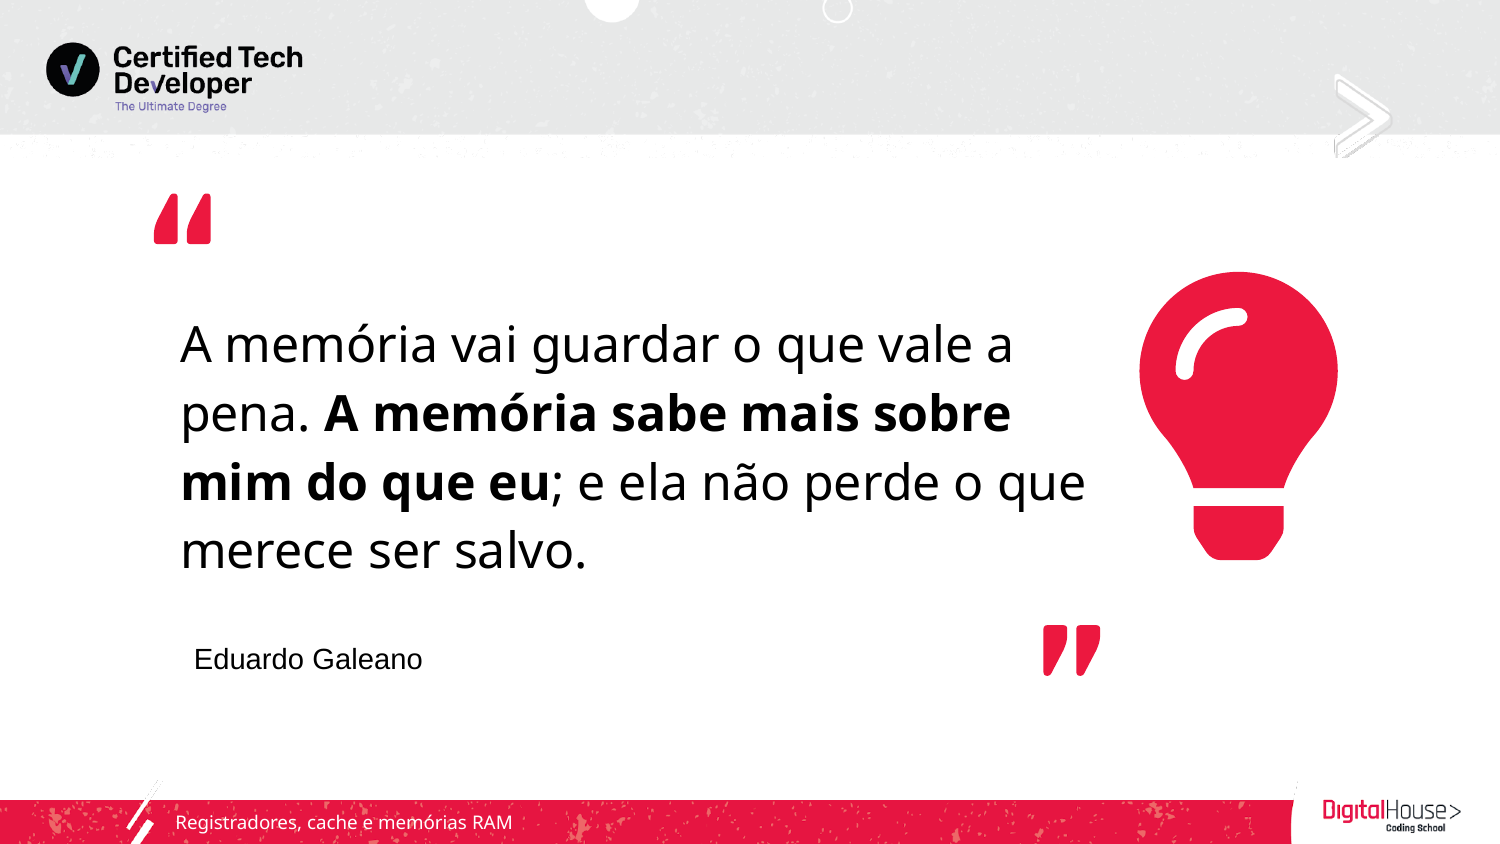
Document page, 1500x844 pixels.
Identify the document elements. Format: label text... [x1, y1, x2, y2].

text_box Eduardo Galeano [178, 625, 1010, 691]
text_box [1043, 624, 1101, 676]
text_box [153, 193, 211, 245]
picture [0, 780, 1500, 844]
text_box [1139, 271, 1338, 489]
text_box [1193, 506, 1284, 561]
picture [0, 0, 1500, 158]
text_box A memória vai guardar o que vale a pena. A memória sabe mais sobre mim do que eu; e ela não perde o que merece ser salvo. [165, 274, 1132, 608]
